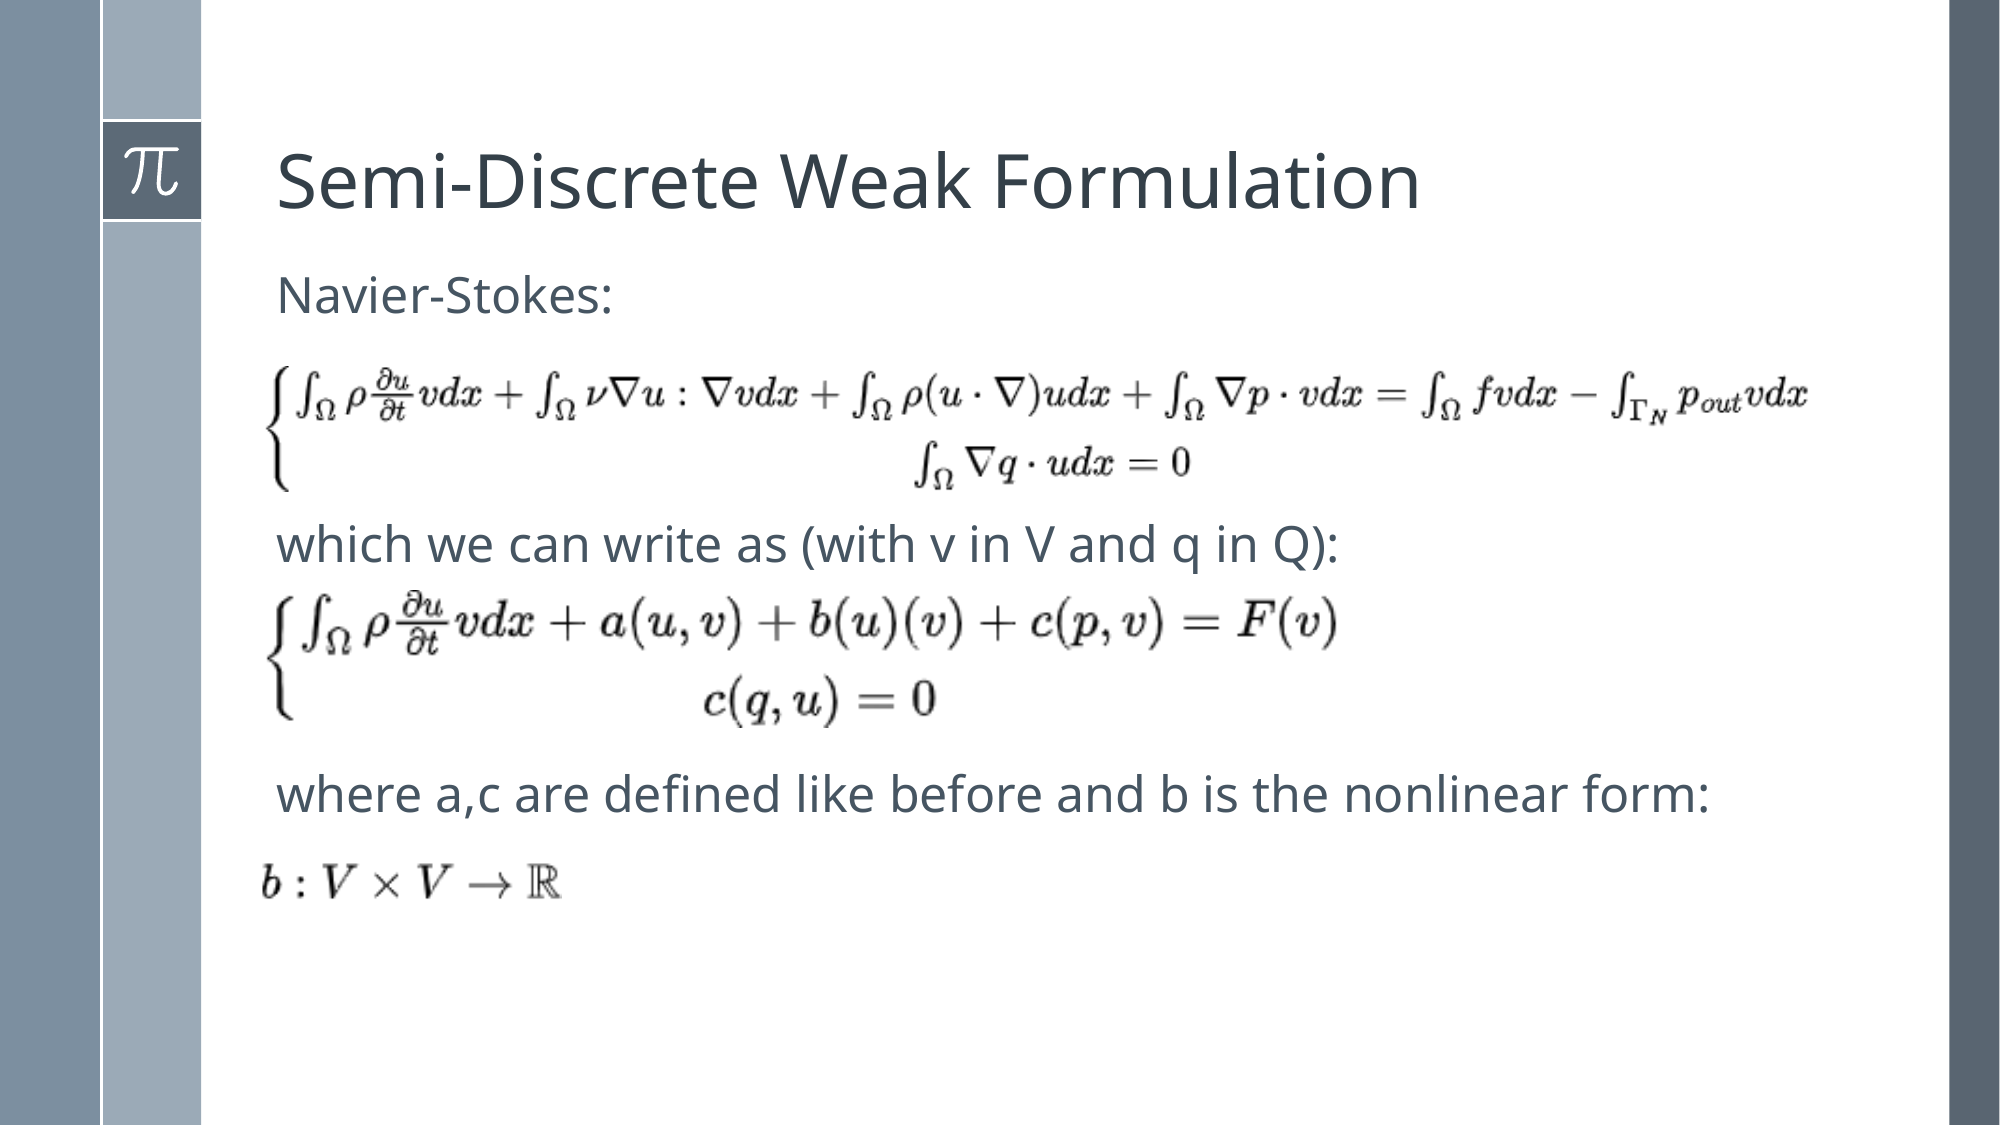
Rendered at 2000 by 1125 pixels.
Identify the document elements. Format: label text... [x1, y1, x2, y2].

picture [261, 366, 1810, 492]
picture [261, 590, 1341, 728]
picture [261, 862, 563, 910]
list Navier-Stokes: which we can write as (with v in V and q in Q): where a,c are defined like before and b is the nonlinear form: [261, 262, 1867, 1013]
title Semi-Discrete Weak Formulation [261, 29, 1867, 233]
